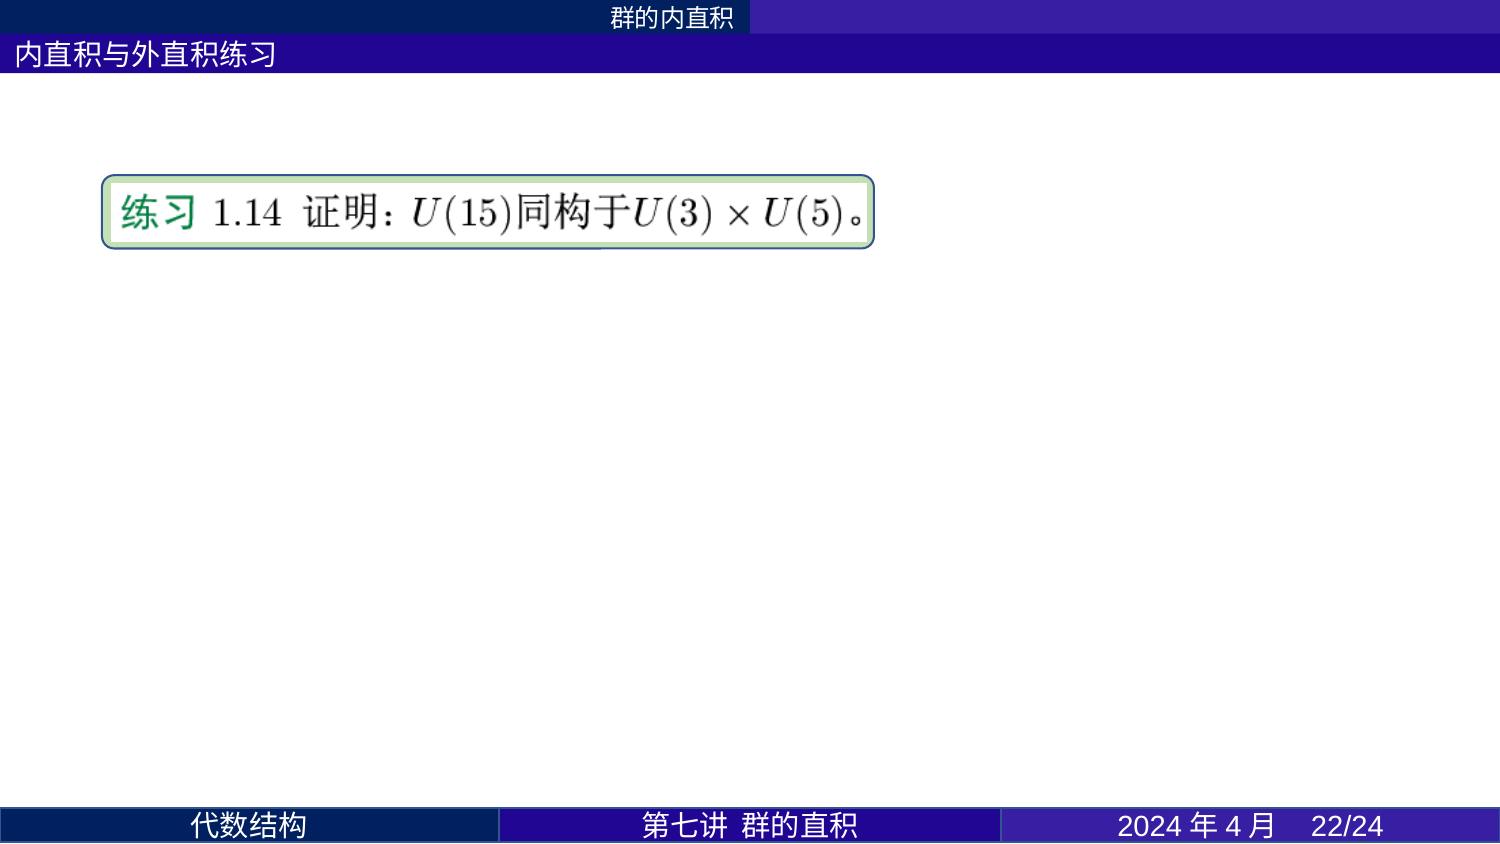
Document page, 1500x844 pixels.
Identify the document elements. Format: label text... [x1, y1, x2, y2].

text_box 第七讲 群的直积 [498, 807, 1000, 843]
text_box 内直积与外直积练习 [0, 33, 1500, 74]
text_box 2024年4月 22/24 [1000, 807, 1500, 843]
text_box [101, 175, 874, 249]
text_box 群的内直积 [0, 0, 749, 33]
text_box 代数结构 [0, 807, 498, 843]
text_box [749, 0, 1500, 33]
